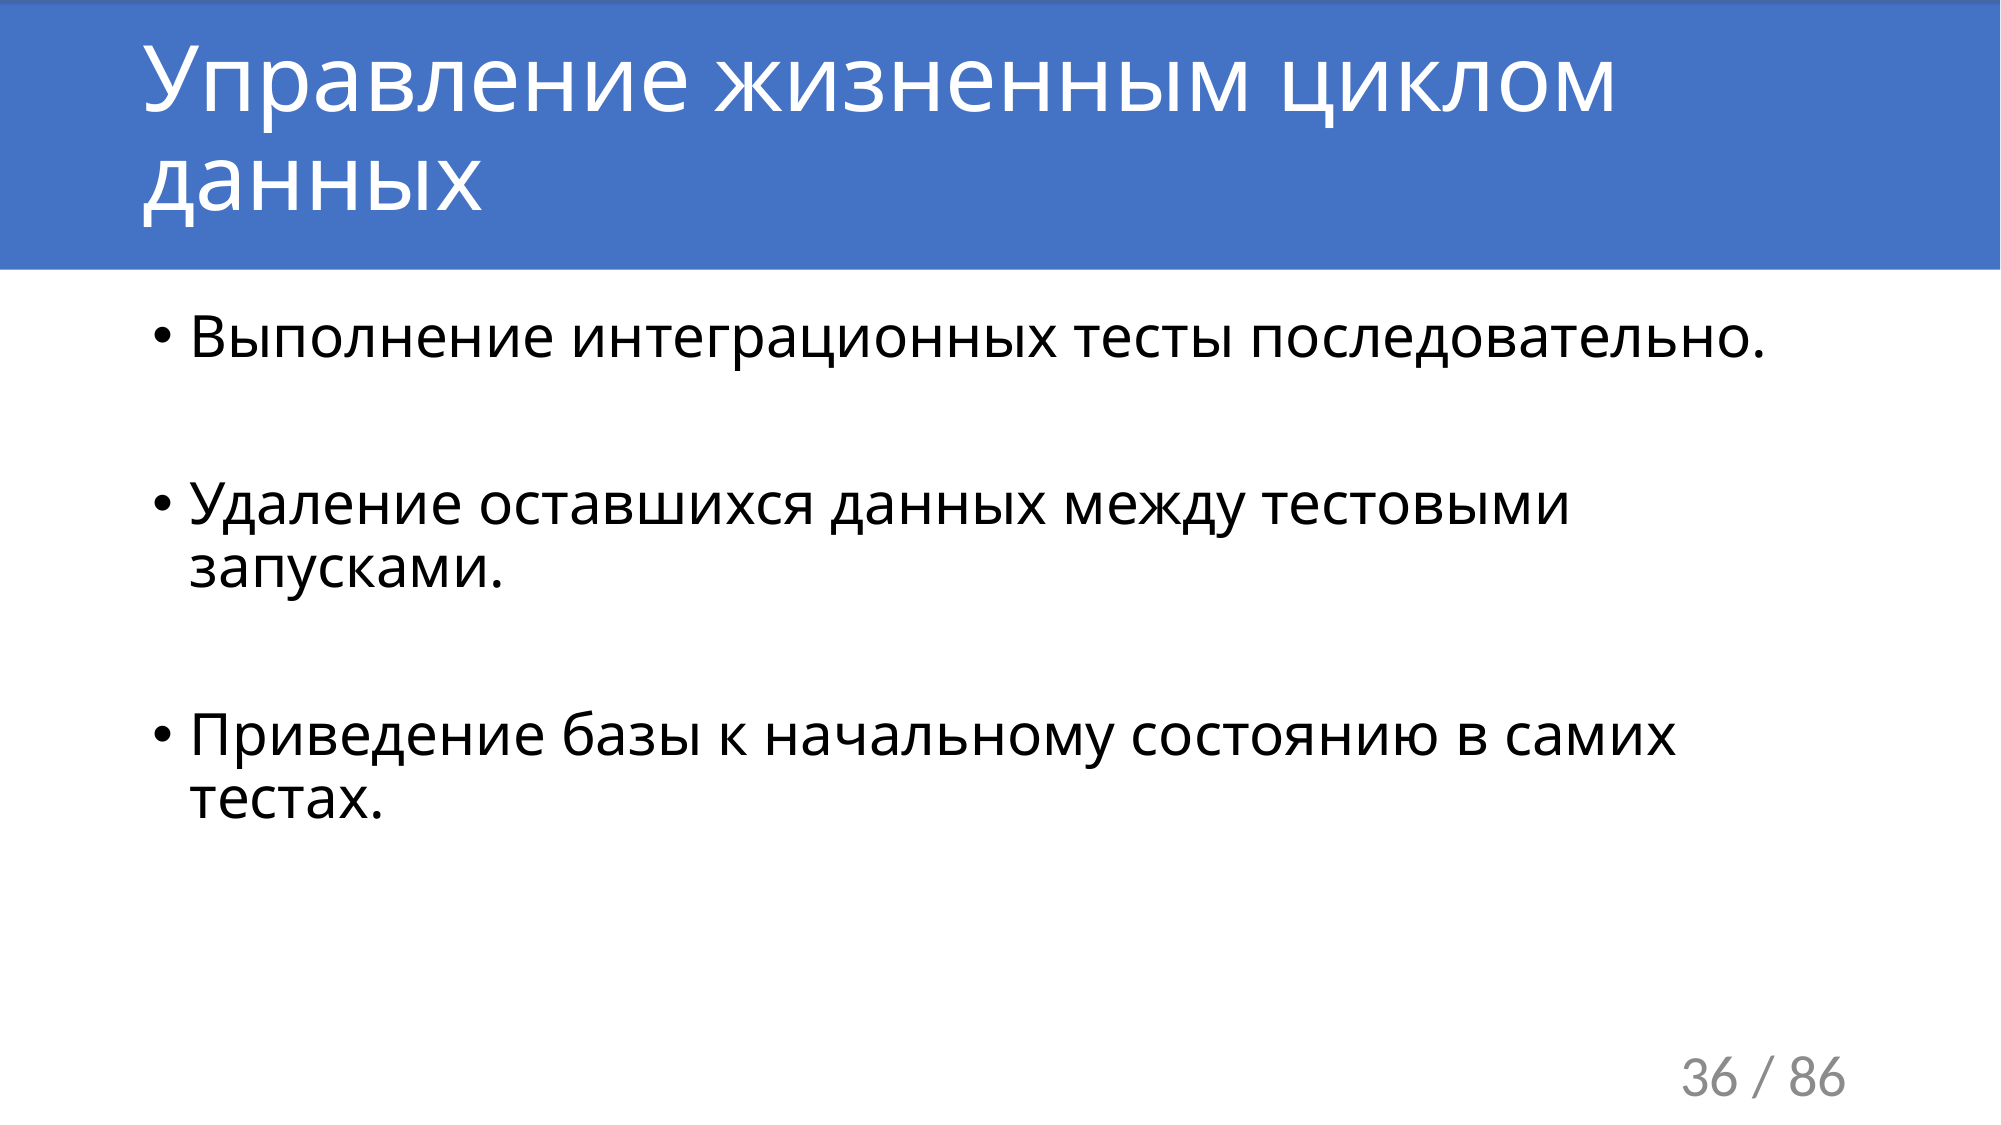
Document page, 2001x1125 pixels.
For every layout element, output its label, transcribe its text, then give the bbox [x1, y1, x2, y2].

title Управление жизненным циклом данных [127, 22, 1964, 240]
list Выполнение интеграционных тесты последовательно. Удаление оставшихся данных между тестовыми запусками. Приведение базы к начальному состоянию в самих тестах. [137, 299, 1863, 1014]
picture [0, 0, 2001, 1125]
slide_number 36 [1412, 1042, 1863, 1103]
